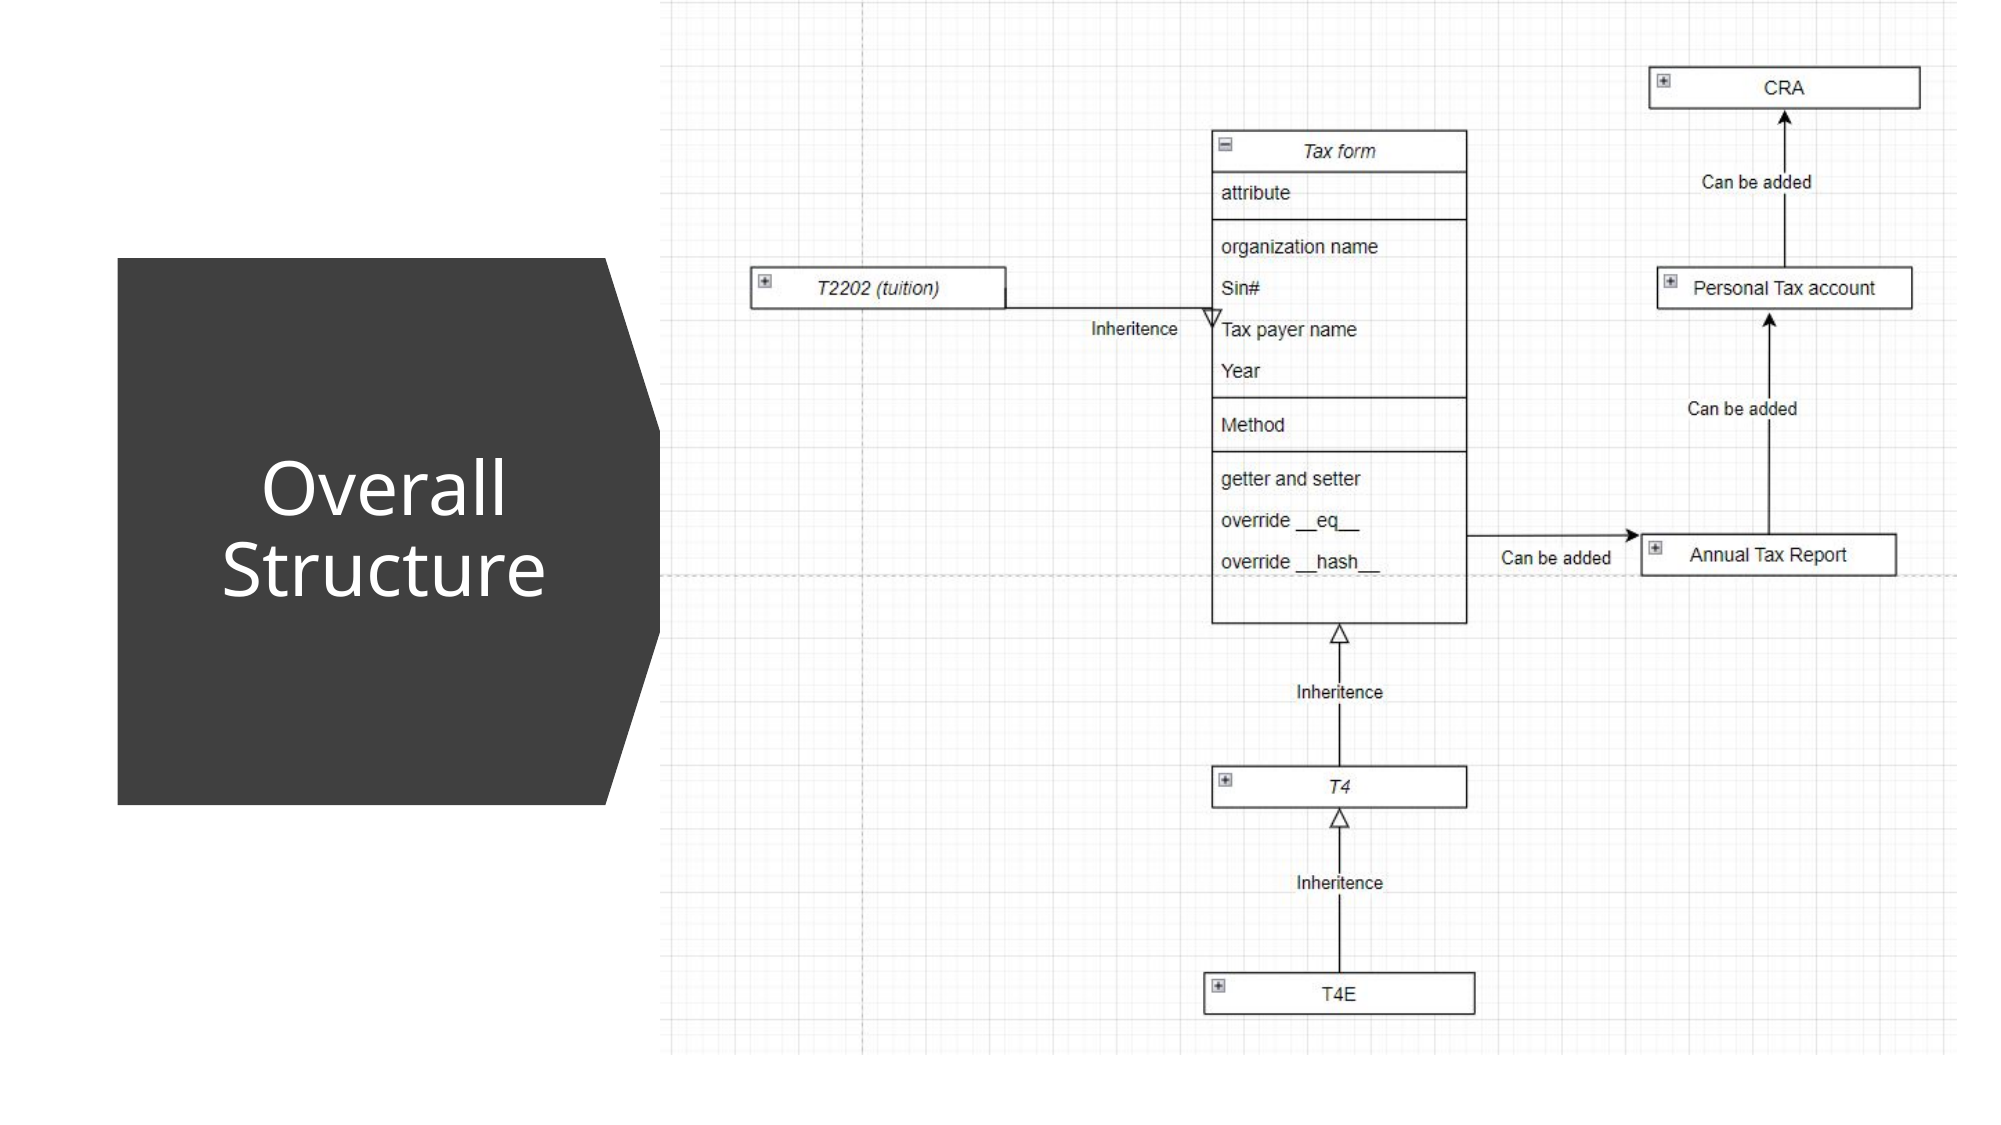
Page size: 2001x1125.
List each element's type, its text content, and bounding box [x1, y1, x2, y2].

title Overall Structure [168, 322, 601, 741]
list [660, 0, 1957, 1055]
text_box [116, 257, 660, 807]
